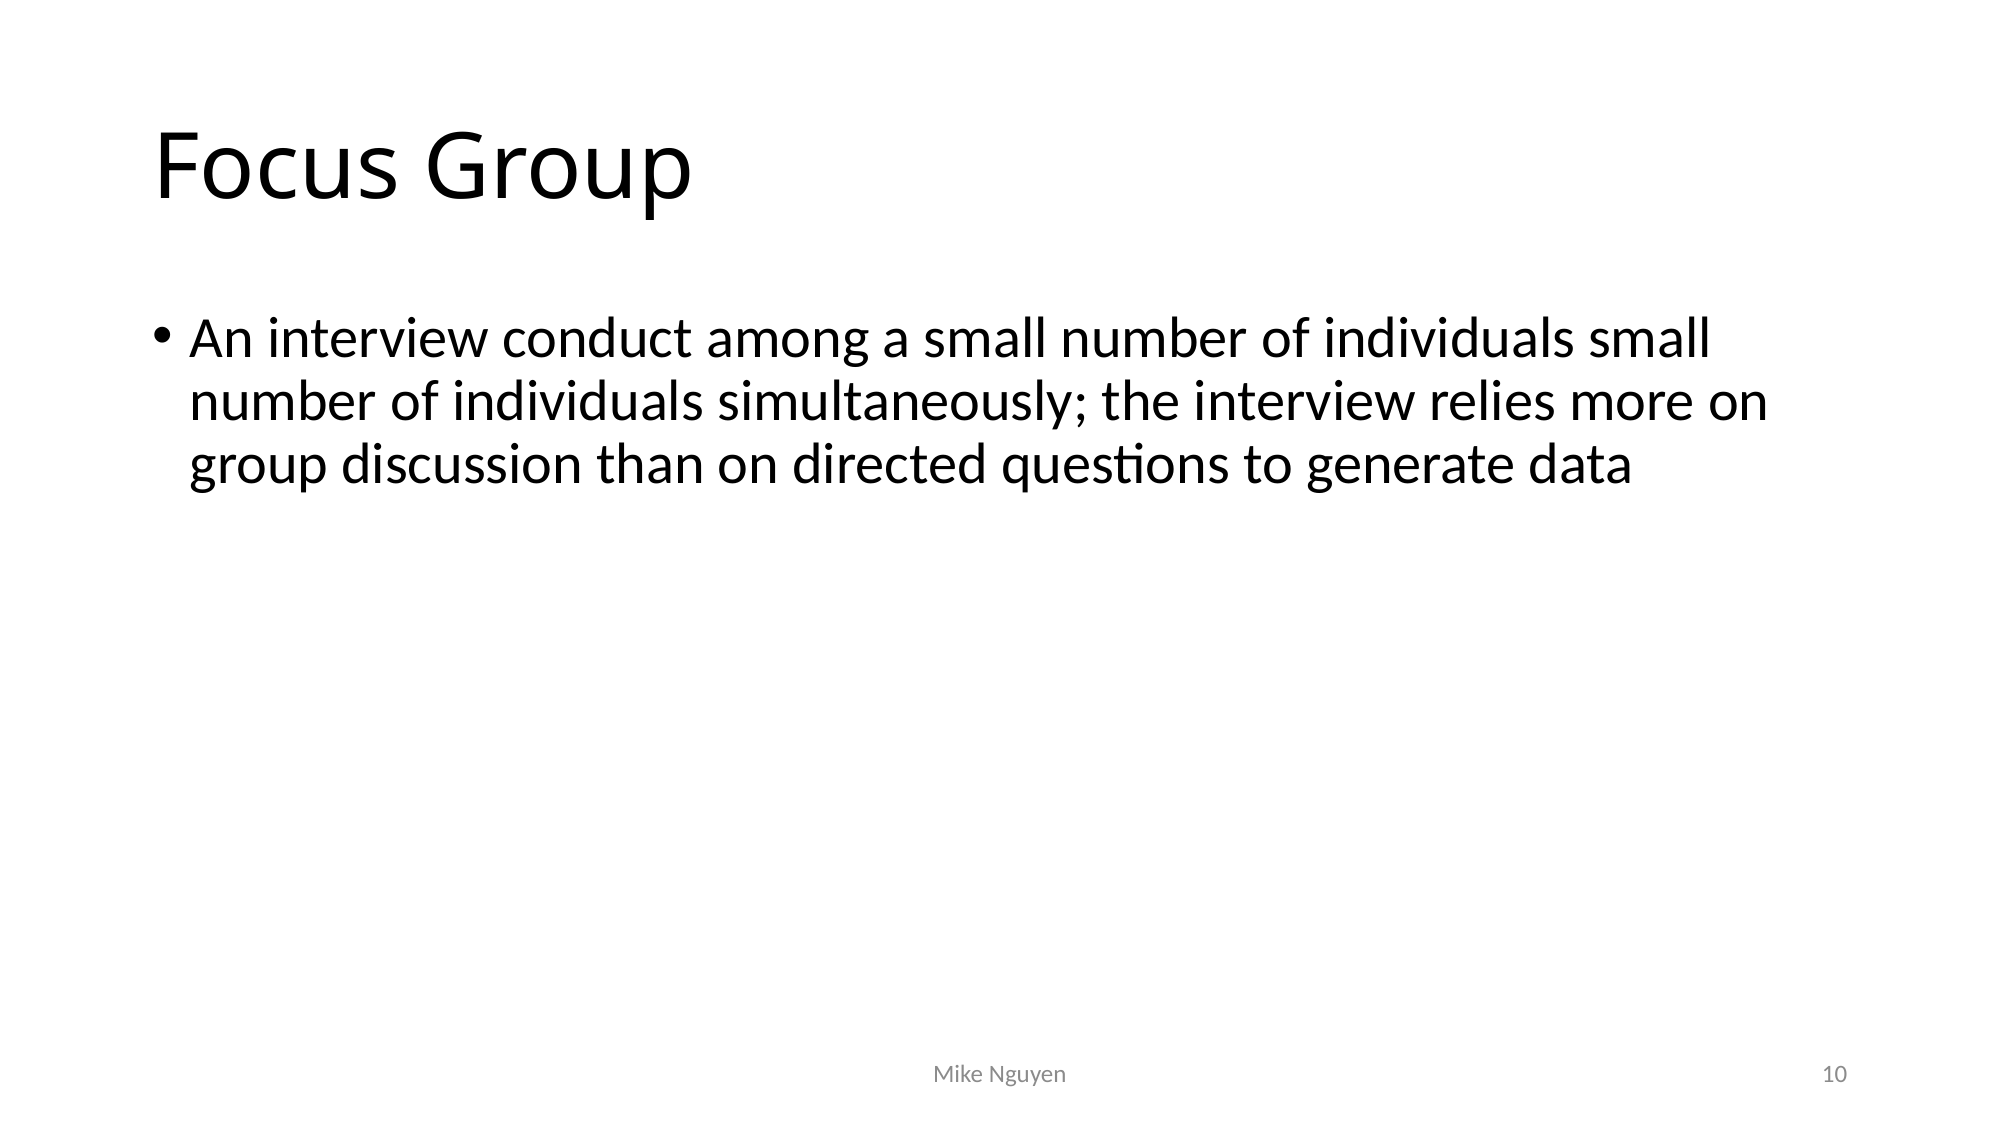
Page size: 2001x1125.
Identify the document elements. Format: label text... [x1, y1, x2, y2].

footer Mike Nguyen [662, 1042, 1338, 1103]
title Focus Group [137, 59, 1863, 278]
slide_number 10 [1412, 1042, 1863, 1103]
list An interview conduct among a small number of individuals small number of individuals simultaneously; the interview relies more on group discussion than on directed questions to generate data [137, 299, 1863, 1014]
